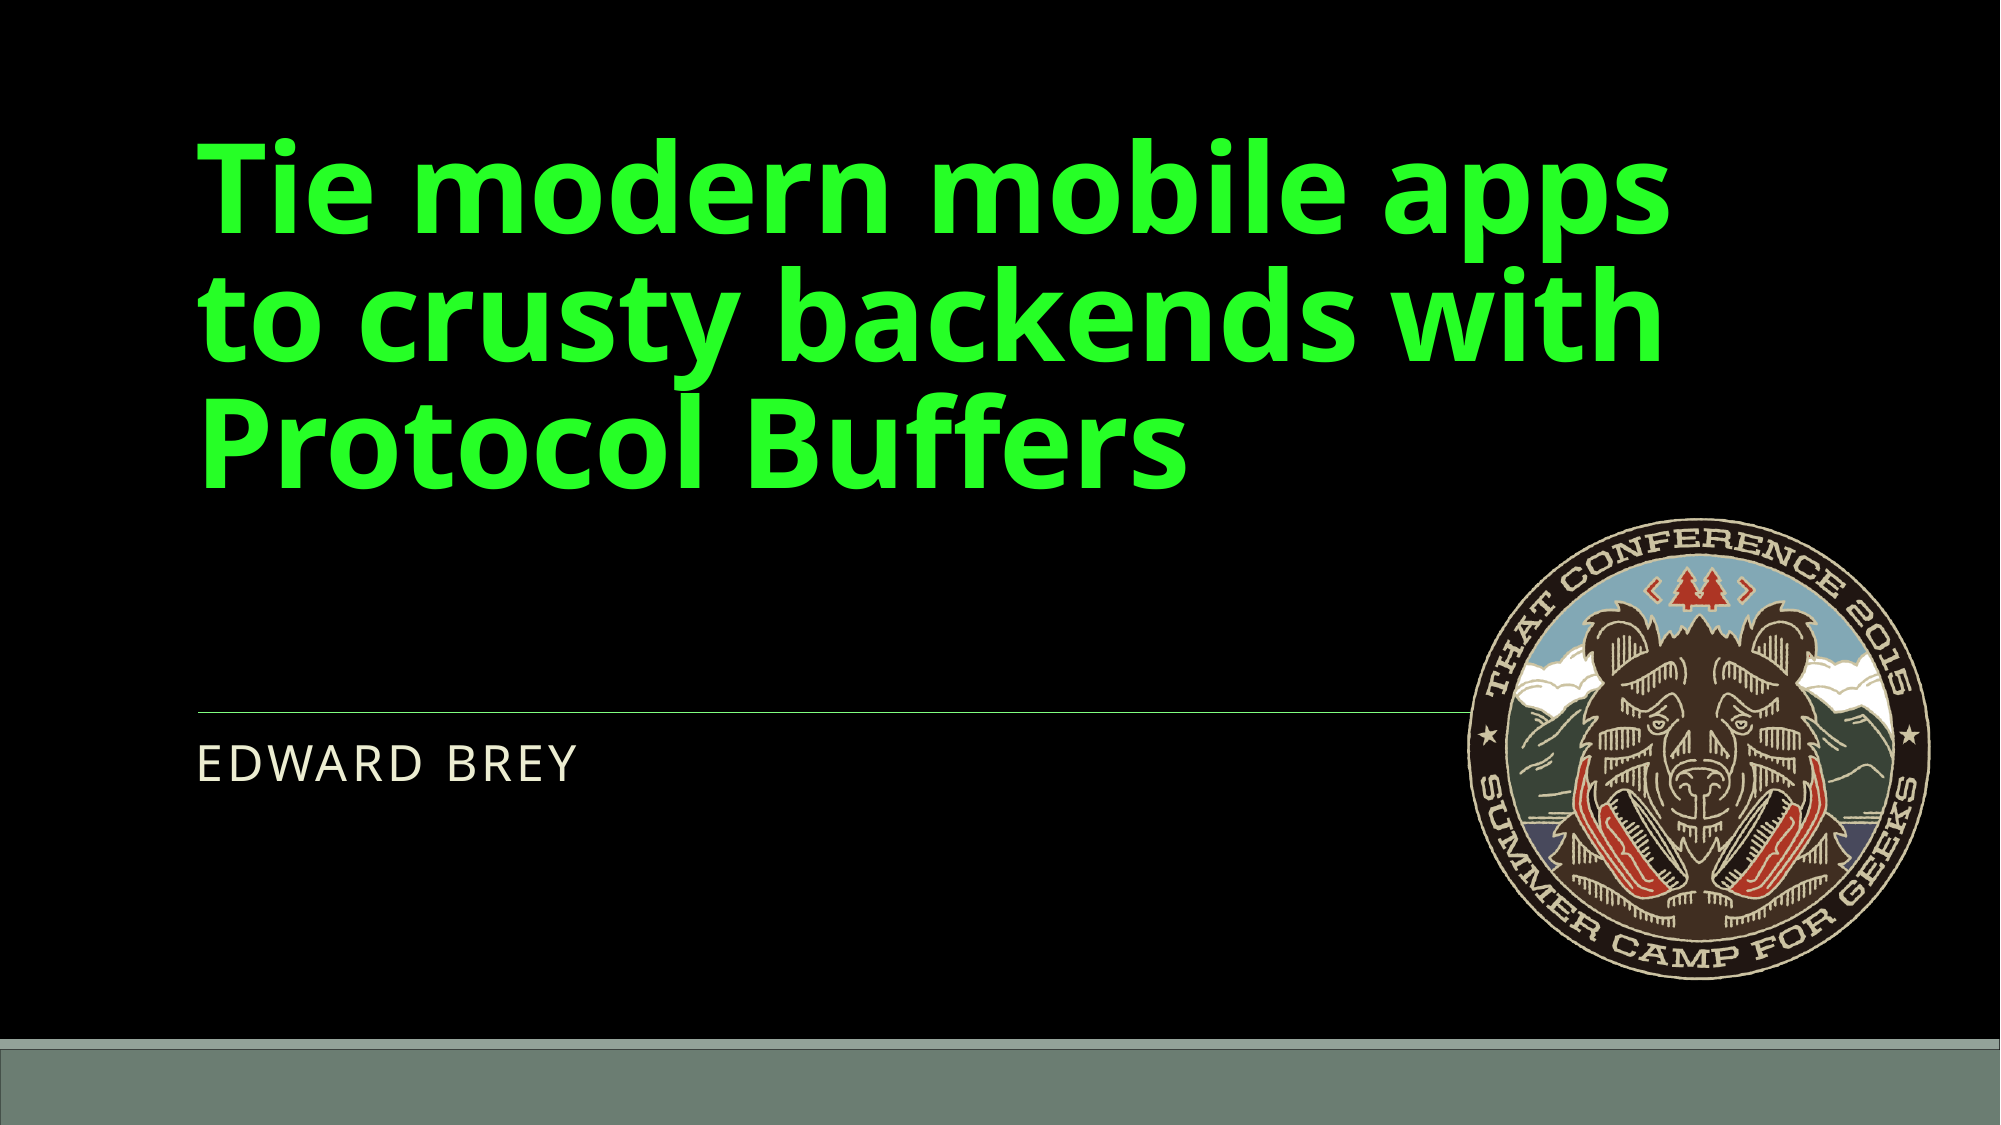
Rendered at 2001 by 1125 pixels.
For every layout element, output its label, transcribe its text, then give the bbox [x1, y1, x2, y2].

title Tie modern mobile apps to crusty backends with Protocol Buffers [180, 124, 1830, 710]
picture [1348, 493, 2000, 1003]
subtitle Edward Brey [180, 730, 1345, 919]
